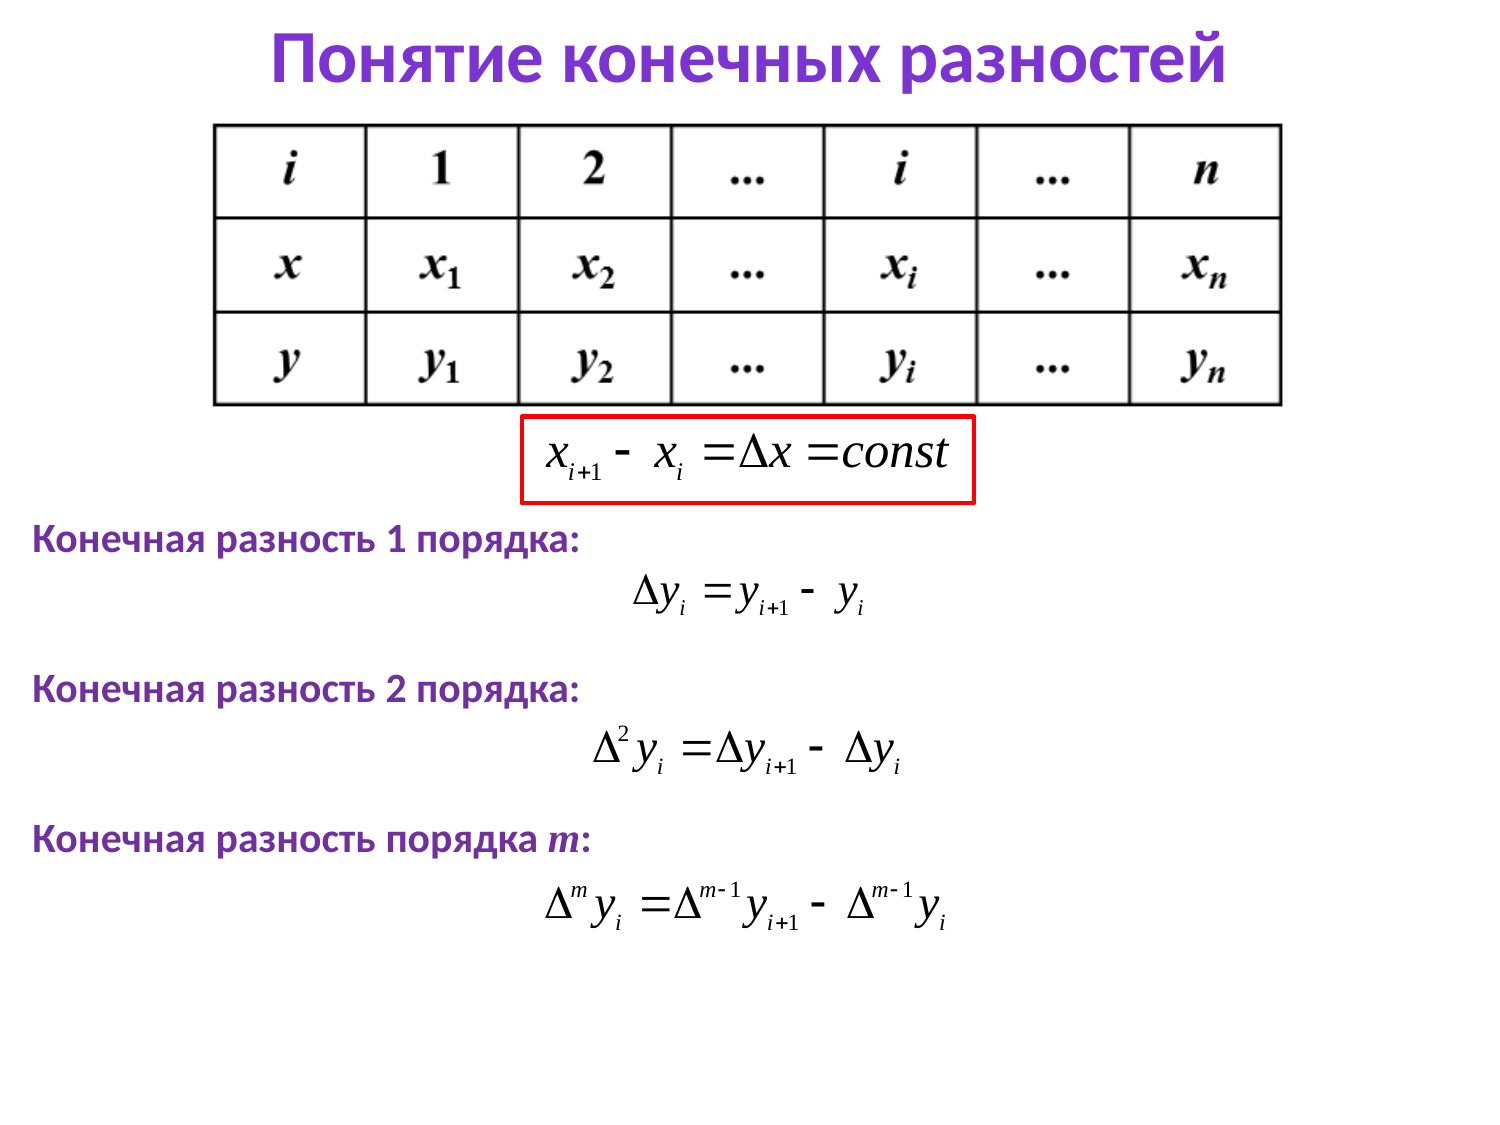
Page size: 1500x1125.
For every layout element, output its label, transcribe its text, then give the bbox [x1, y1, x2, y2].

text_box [626, 562, 871, 624]
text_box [585, 715, 908, 784]
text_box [537, 420, 958, 490]
text_box [520, 423, 976, 505]
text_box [538, 871, 956, 940]
text_box Конечная разность 1 порядка: Конечная разность 2 порядка: Конечная разность порядка m: [17, 503, 685, 869]
picture [207, 113, 1293, 416]
text_box Понятие конечных разностей [0, 1, 1500, 105]
